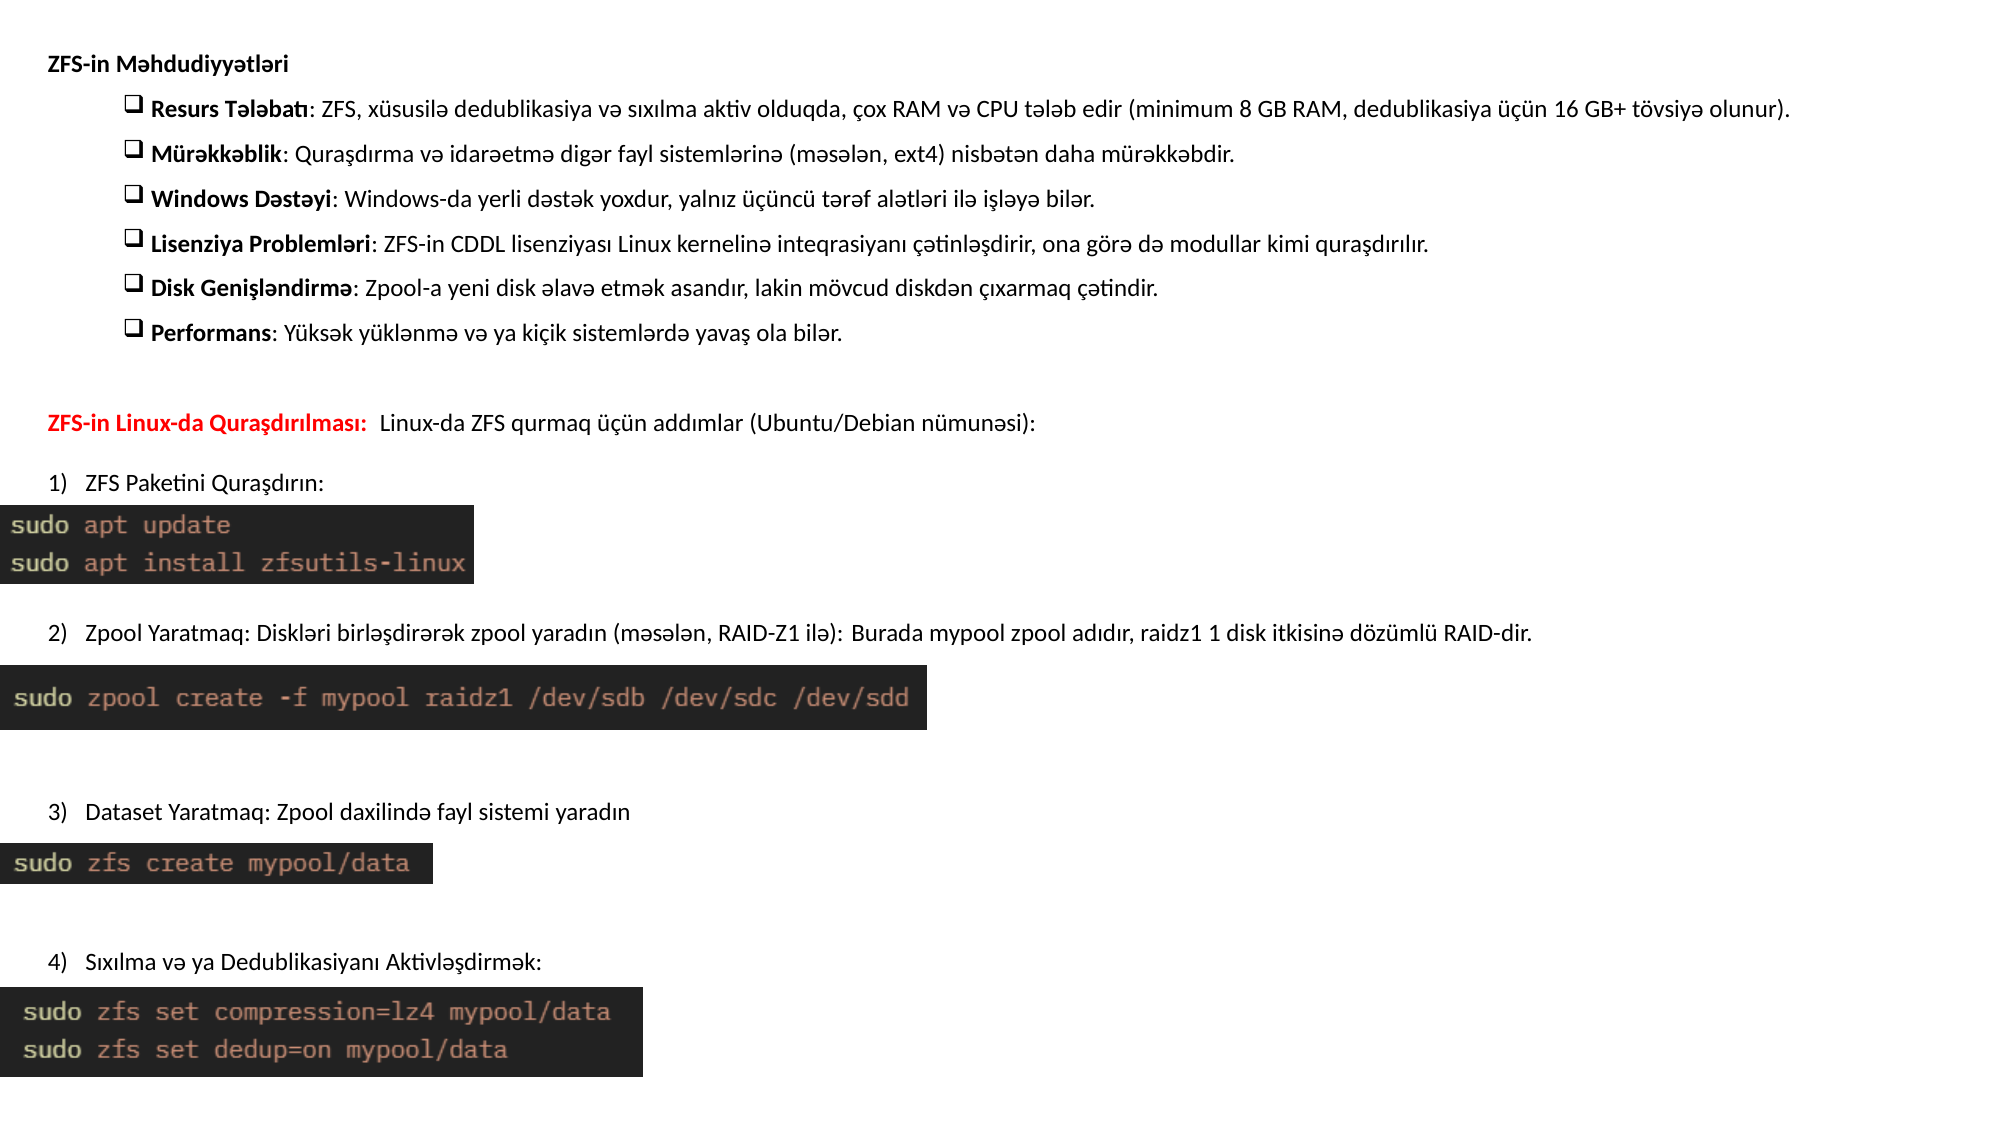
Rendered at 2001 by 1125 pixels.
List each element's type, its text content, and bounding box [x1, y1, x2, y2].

picture [0, 843, 433, 884]
picture [0, 987, 643, 1077]
text_box ZFS-in Məhdudiyyətləri Resurs Tələbatı: ZFS, xüsusilə dedublikasiya və sıxılma aktiv olduqda, çox RAM və CPU tələb edir (minimum 8 GB RAM, dedublikasiya üçün 16 GB+ tövsiyə olunur). Mürəkkəblik: Quraşdırma və idarəetmə digər fayl sistemlərinə (məsələn, ext4) nisbətən daha mürəkkəbdir. Windows Dəstəyi: Windows-da yerli dəstək yoxdur, yalnız üçüncü tərəf alətləri ilə işləyə bilər. Lisenziya Problemləri: ZFS-in CDDL lisenziyası Linux kernelinə inteqrasiyanı çətinləşdirir, ona görə də modullar kimi quraşdırılır. Disk Genişləndirmə: Zpool-a yeni disk əlavə etmək asandır, lakin mövcud diskdən çıxarmaq çətindir. Performans: Yüksək yüklənmə və ya kiçik sistemlərdə yavaş ola bilər. ZFS-in Linux-da Quraşdırılması: Linux-da ZFS qurmaq üçün addımlar (Ubuntu/Debian nümunəsi): ZFS Paketini Quraşdırın: Zpool Yaratmaq: Diskləri birləşdirərək zpool yaradın (məsələn, RAID-Z1 ilə): Burada mypool zpool adıdır, raidz1 1 disk itkisinə dözümlü RAID-dir. Dataset Yaratmaq: Zpool daxilində fayl sistemi yaradın Sıxılma və ya Dedublikasiyanı Aktivləşdirmək: [33, 40, 1973, 983]
picture [0, 665, 927, 730]
picture [0, 505, 474, 584]
